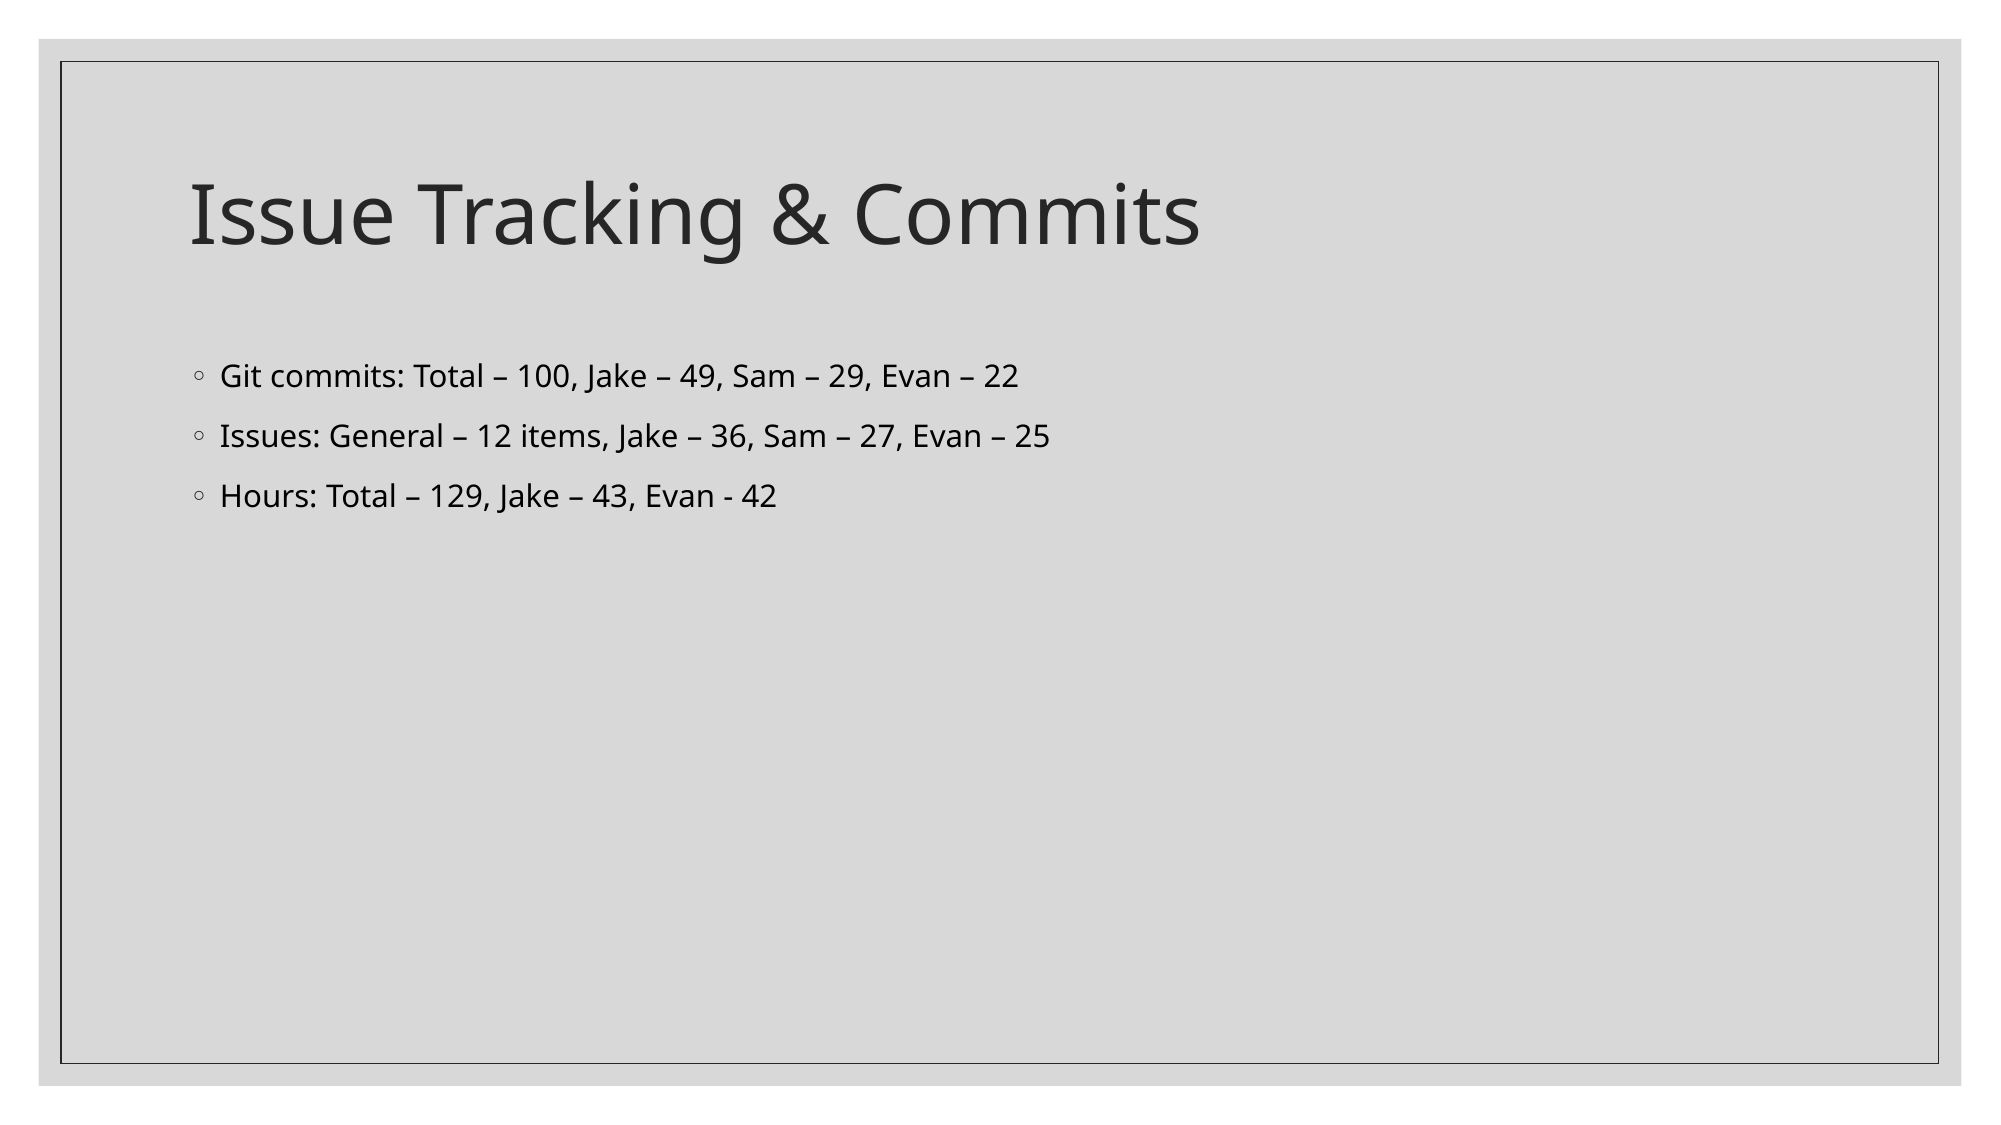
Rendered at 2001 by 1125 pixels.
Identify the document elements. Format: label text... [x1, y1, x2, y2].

title Issue Tracking & Commits [174, 105, 1825, 331]
list Git commits: Total – 100, Jake – 49, Sam – 29, Evan – 22 Issues: General – 12 items, Jake – 36, Sam – 27, Evan – 25 Hours: Total – 129, Jake – 43, Evan - 42 [174, 345, 1825, 977]
